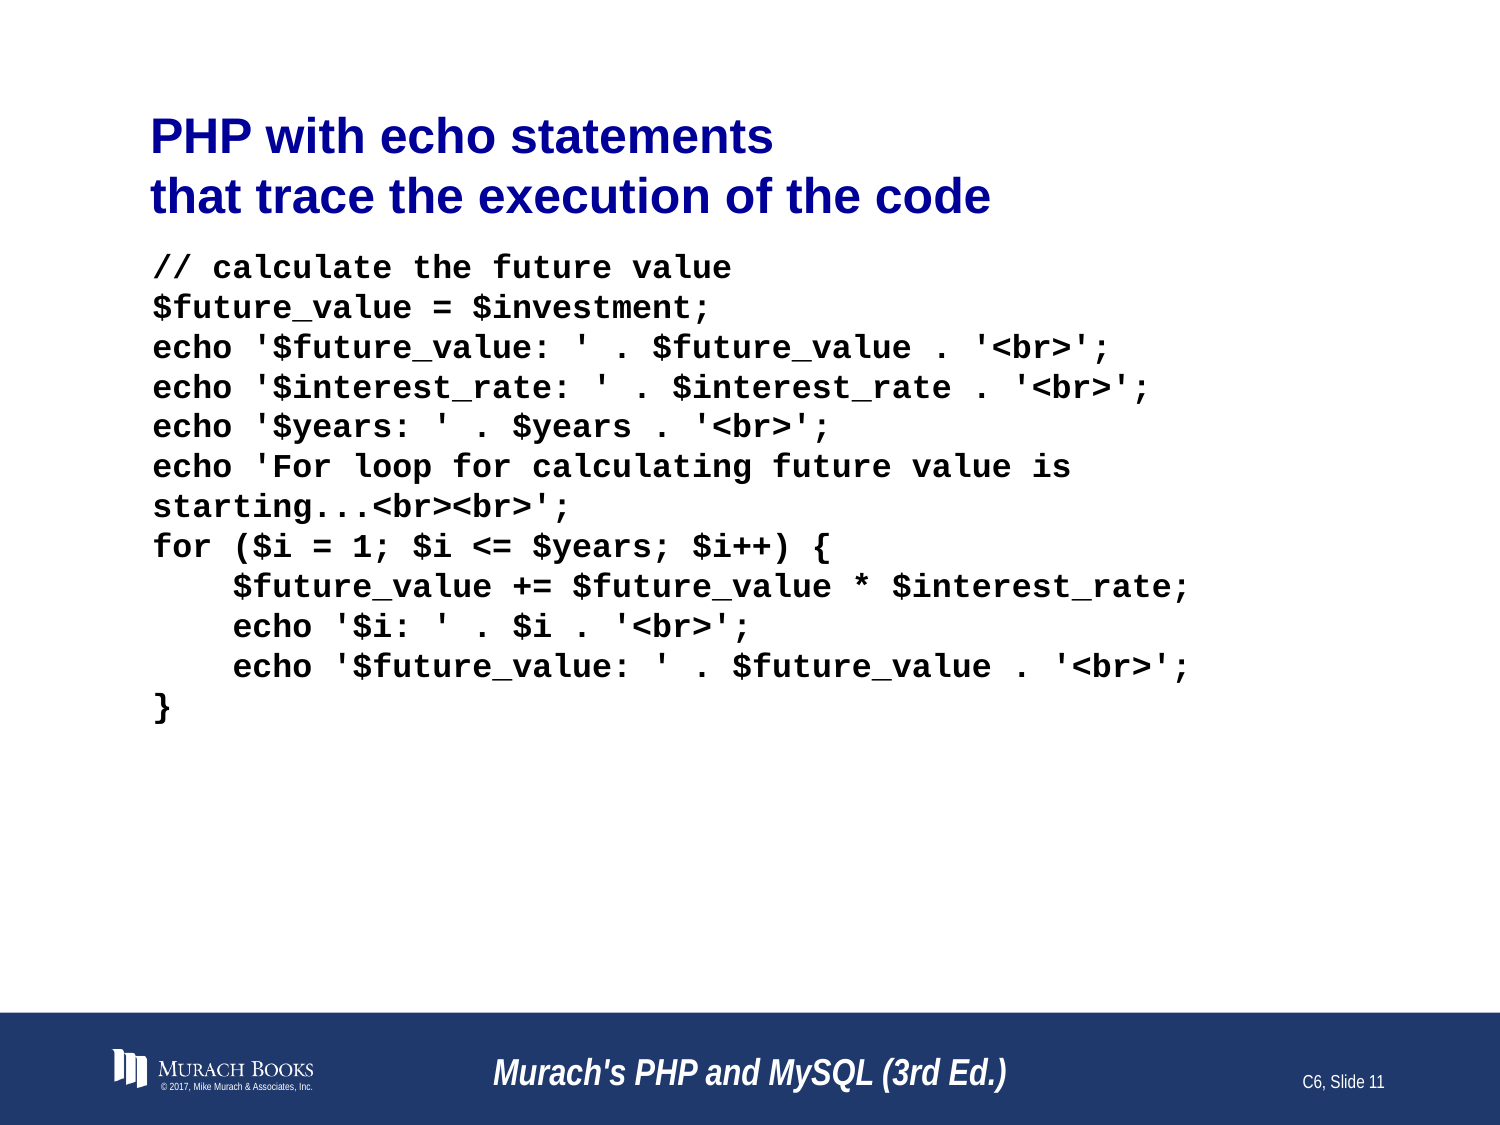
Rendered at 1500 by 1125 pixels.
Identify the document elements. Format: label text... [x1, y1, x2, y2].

list // calculate the future value $future_value = $investment; echo '$future_value: ' . $future_value . '<br>'; echo '$interest_rate: ' . $interest_rate . '<br>'; echo '$years: ' . $years . '<br>'; echo 'For loop for calculating future value is starting...<br><br>'; for ($i = 1; $i <= $years; $i++) { $future_value += $future_value * $interest_rate; echo '$i: ' . $i . '<br>'; echo '$future_value: ' . $future_value . '<br>'; } [137, 237, 1350, 975]
slide_number Murach's PHP and MySQL (3rd Ed.) [463, 1025, 1050, 1100]
slide_number C6, Slide 11 [1087, 1025, 1400, 1100]
title PHP with echo statements that trace the execution of the code [150, 102, 1350, 224]
footer © 2017, Mike Murach & Associates, Inc. [12, 1025, 463, 1100]
